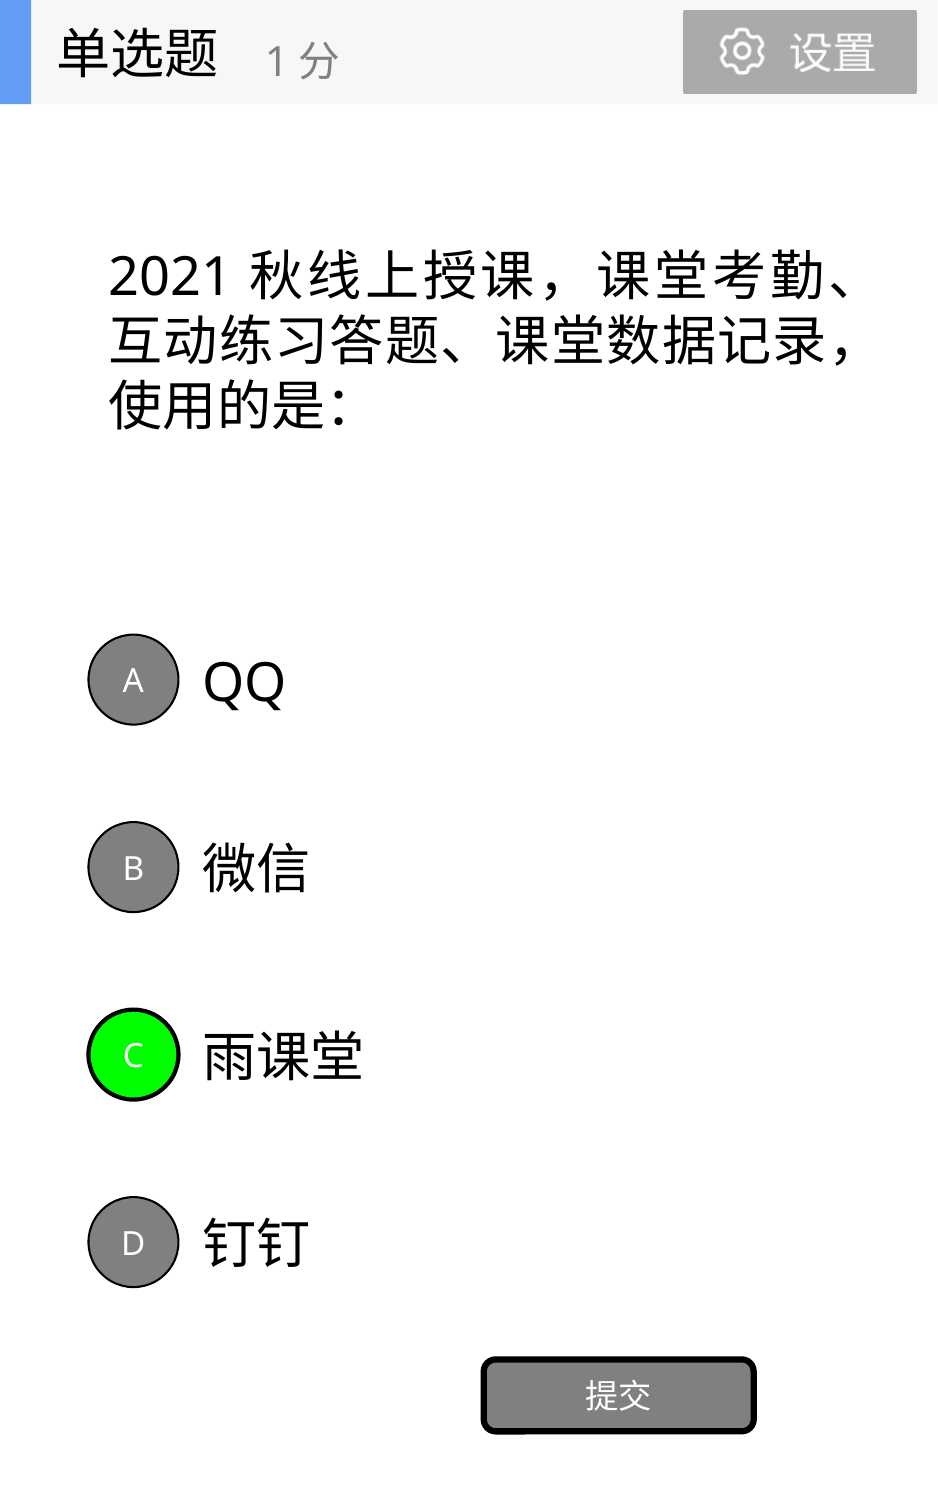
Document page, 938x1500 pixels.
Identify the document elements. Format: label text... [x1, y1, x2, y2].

text_box D [87, 1196, 180, 1289]
text_box 2021秋线上授课，课堂考勤、互动练习答题、课堂数据记录，使用的是： [93, 105, 844, 573]
text_box QQ [187, 609, 844, 750]
text_box C [87, 1008, 180, 1101]
text_box B [87, 821, 180, 914]
text_box 钉钉 [187, 1171, 938, 1313]
text_box 提交 [482, 1358, 755, 1433]
picture [683, 10, 917, 94]
text_box 微信 [187, 796, 844, 938]
text_box A [87, 633, 180, 726]
text_box 雨课堂 [187, 984, 844, 1125]
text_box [0, 0, 938, 105]
